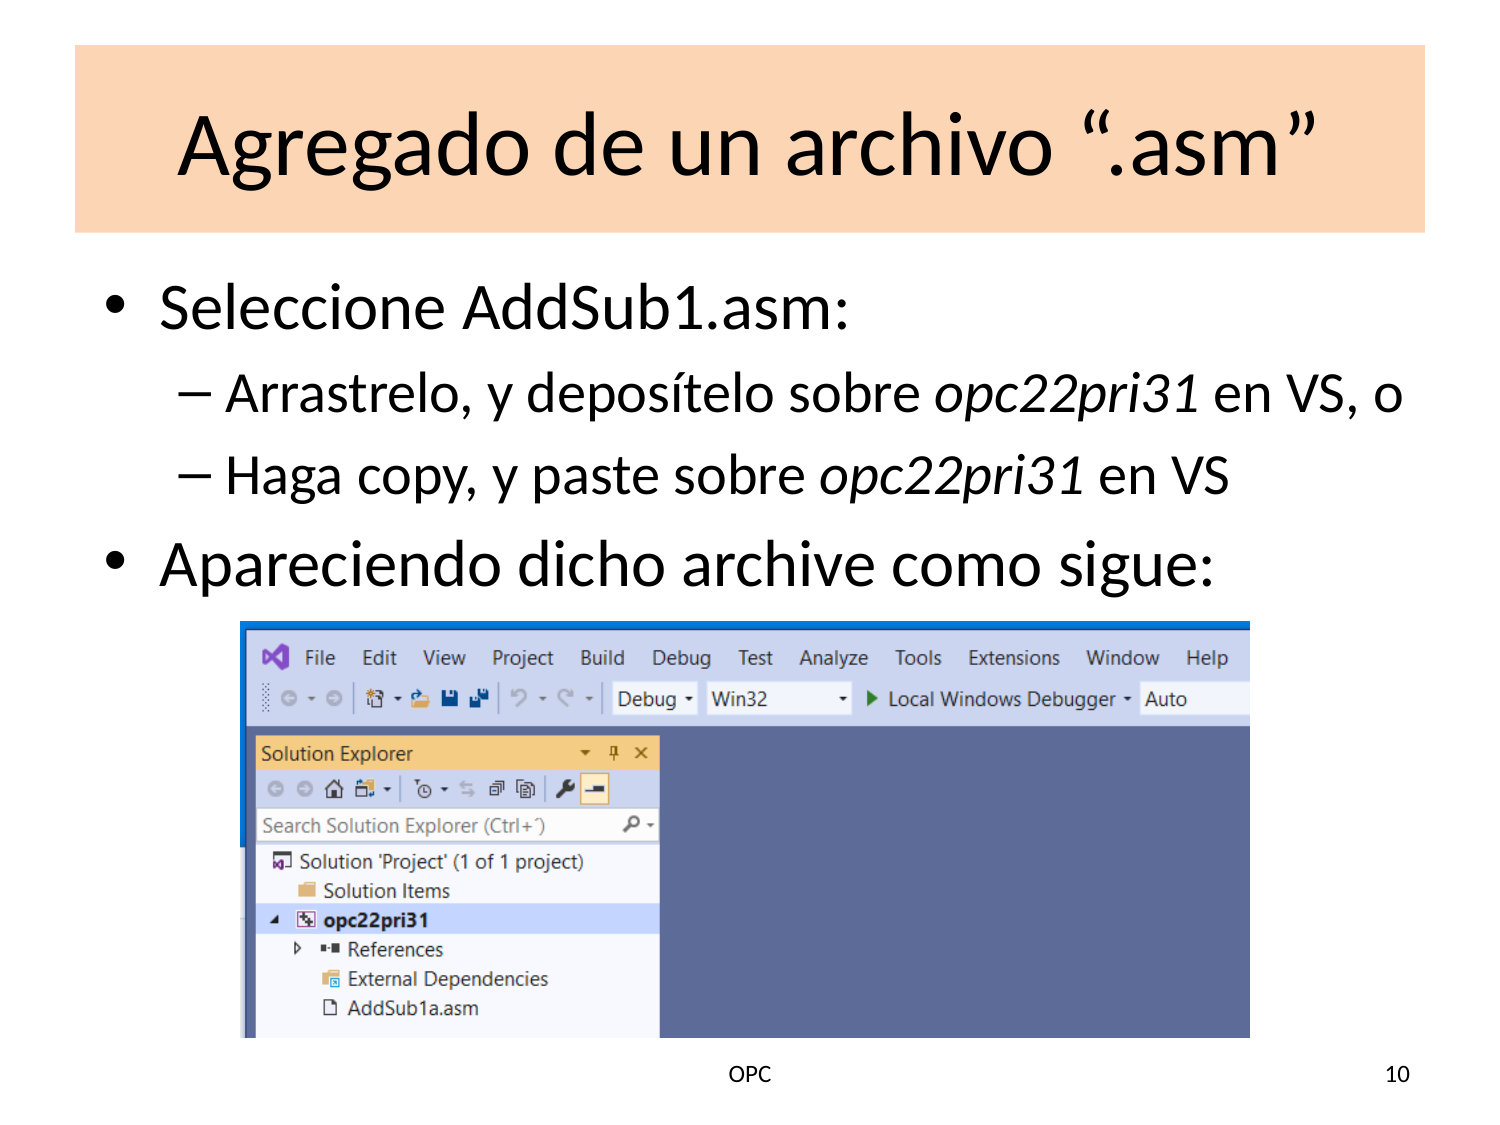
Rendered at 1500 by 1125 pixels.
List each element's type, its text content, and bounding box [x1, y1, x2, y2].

picture [240, 621, 1251, 1038]
footer OPC [512, 1047, 988, 1103]
text_box Seleccione AddSub1.asm: Arrastrelo, y deposítelo sobre opc22pri31 en VS, o Haga copy, y paste sobre opc22pri31 en VS Apareciendo dicho archive como sigue: [88, 255, 1426, 693]
title Agregado de un archivo “.asm” [75, 45, 1425, 233]
slide_number 10 [1074, 1042, 1425, 1103]
